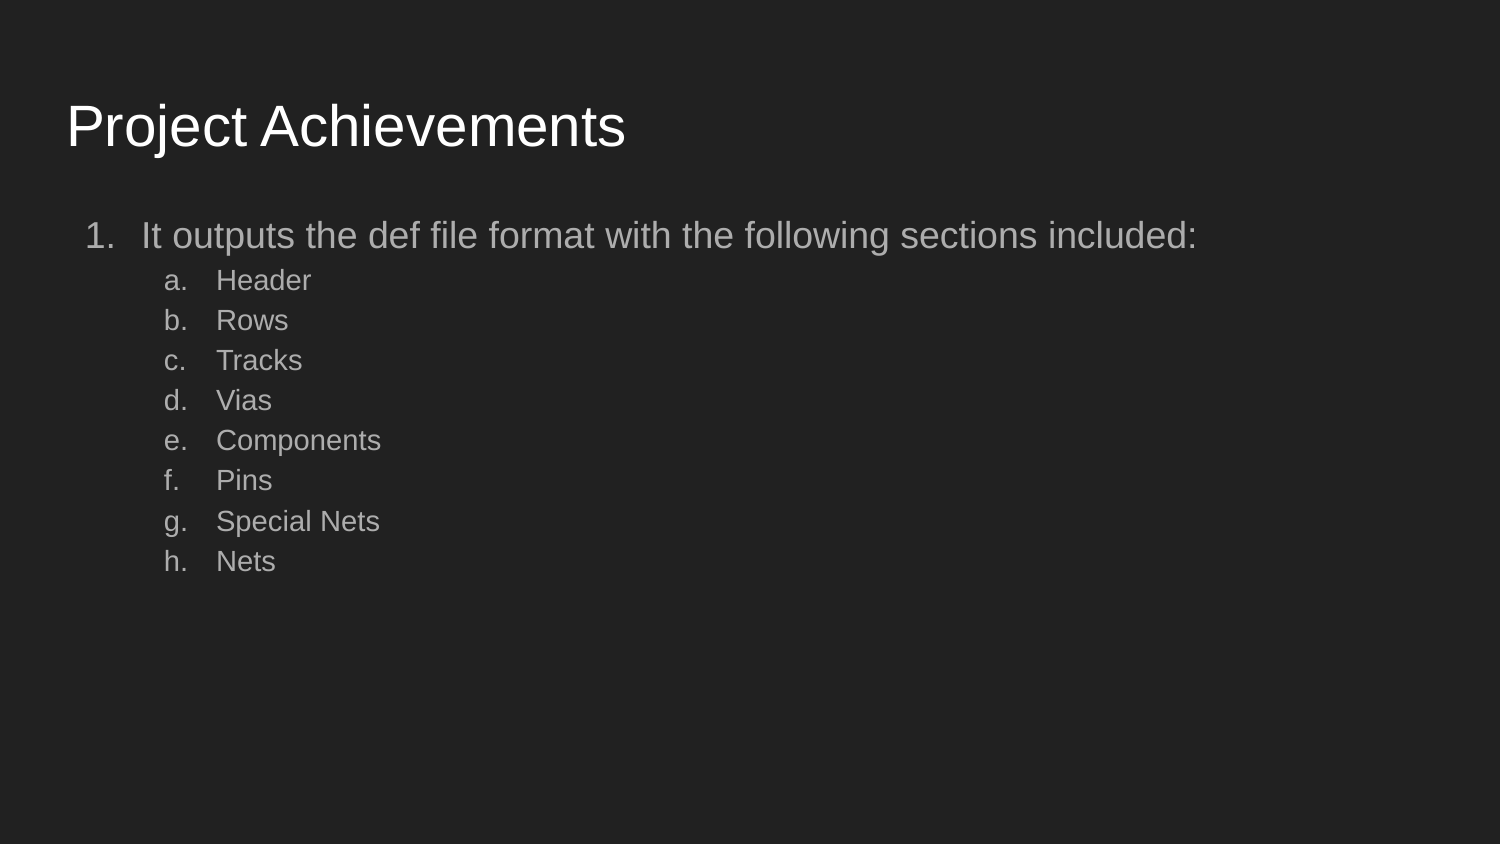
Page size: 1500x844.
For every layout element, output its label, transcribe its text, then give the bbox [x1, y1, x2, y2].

list It outputs the def file format with the following sections included: Header Rows Tracks Vias Components Pins Special Nets Nets [51, 189, 1449, 750]
title Project Achievements [51, 72, 1449, 167]
